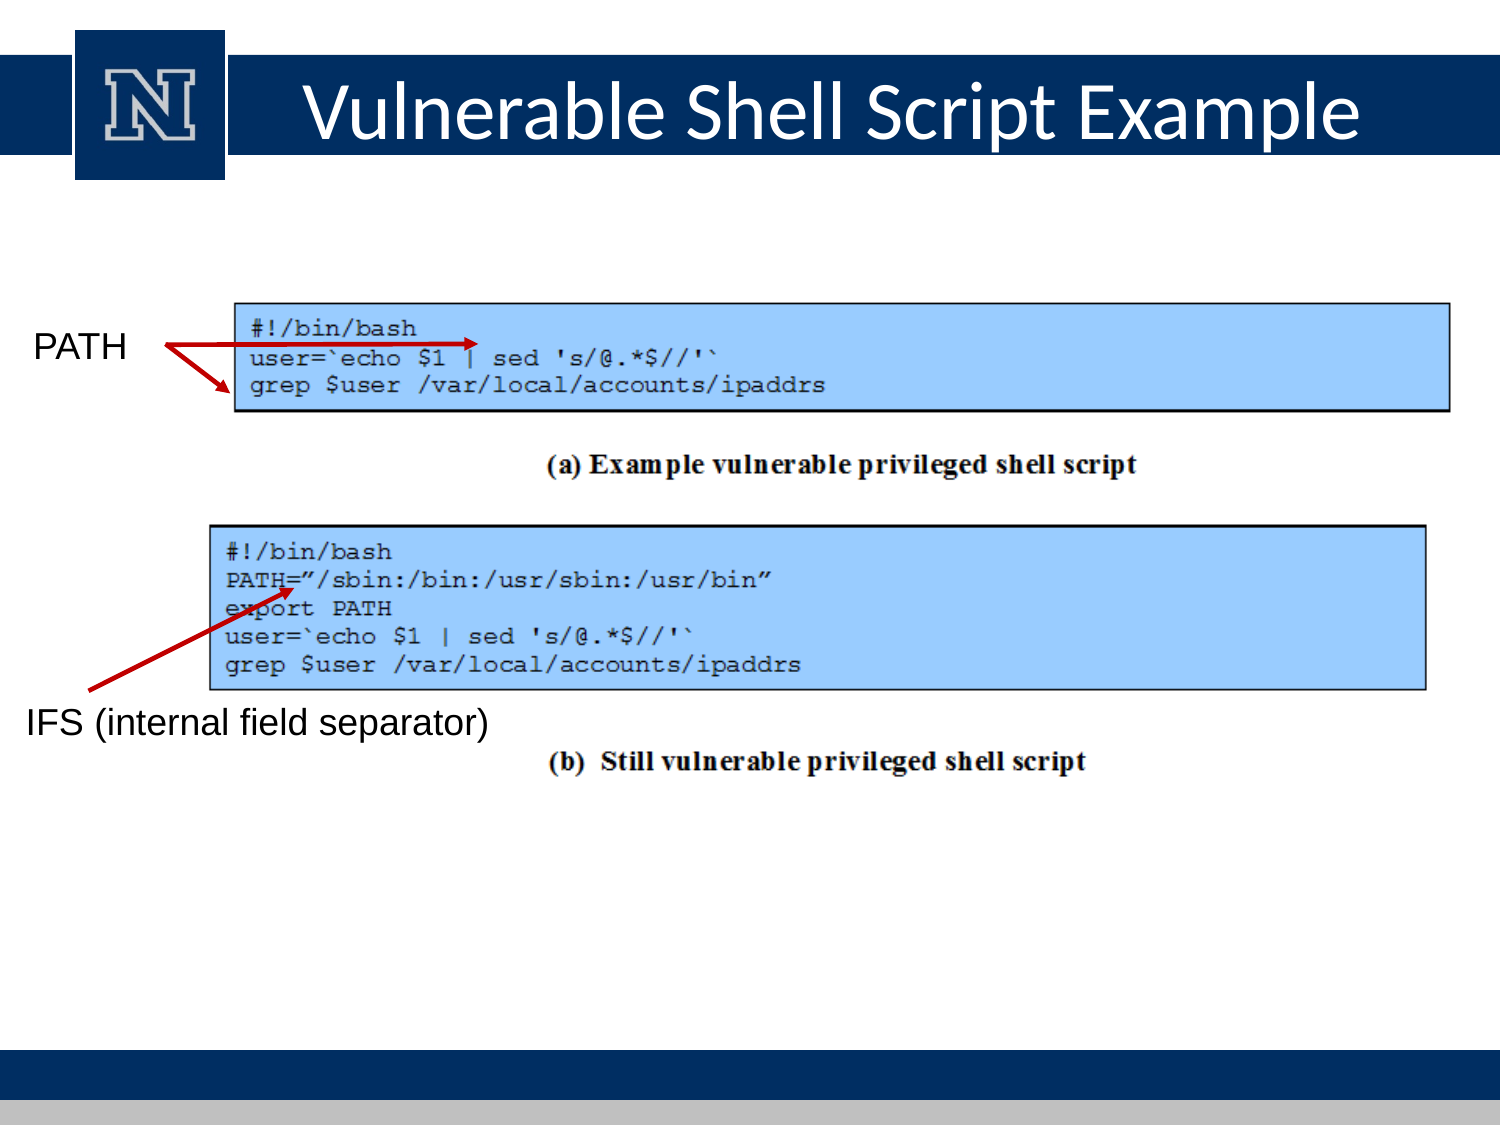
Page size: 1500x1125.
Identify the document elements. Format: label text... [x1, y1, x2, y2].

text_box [165, 343, 231, 394]
text_box IFS (internal field separator) [10, 690, 192, 751]
picture [225, 291, 1458, 491]
picture [197, 517, 1441, 806]
text_box PATH [18, 314, 154, 375]
title Vulnerable Shell Script Example [287, 12, 1475, 200]
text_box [88, 587, 295, 692]
picture [75, 30, 225, 180]
